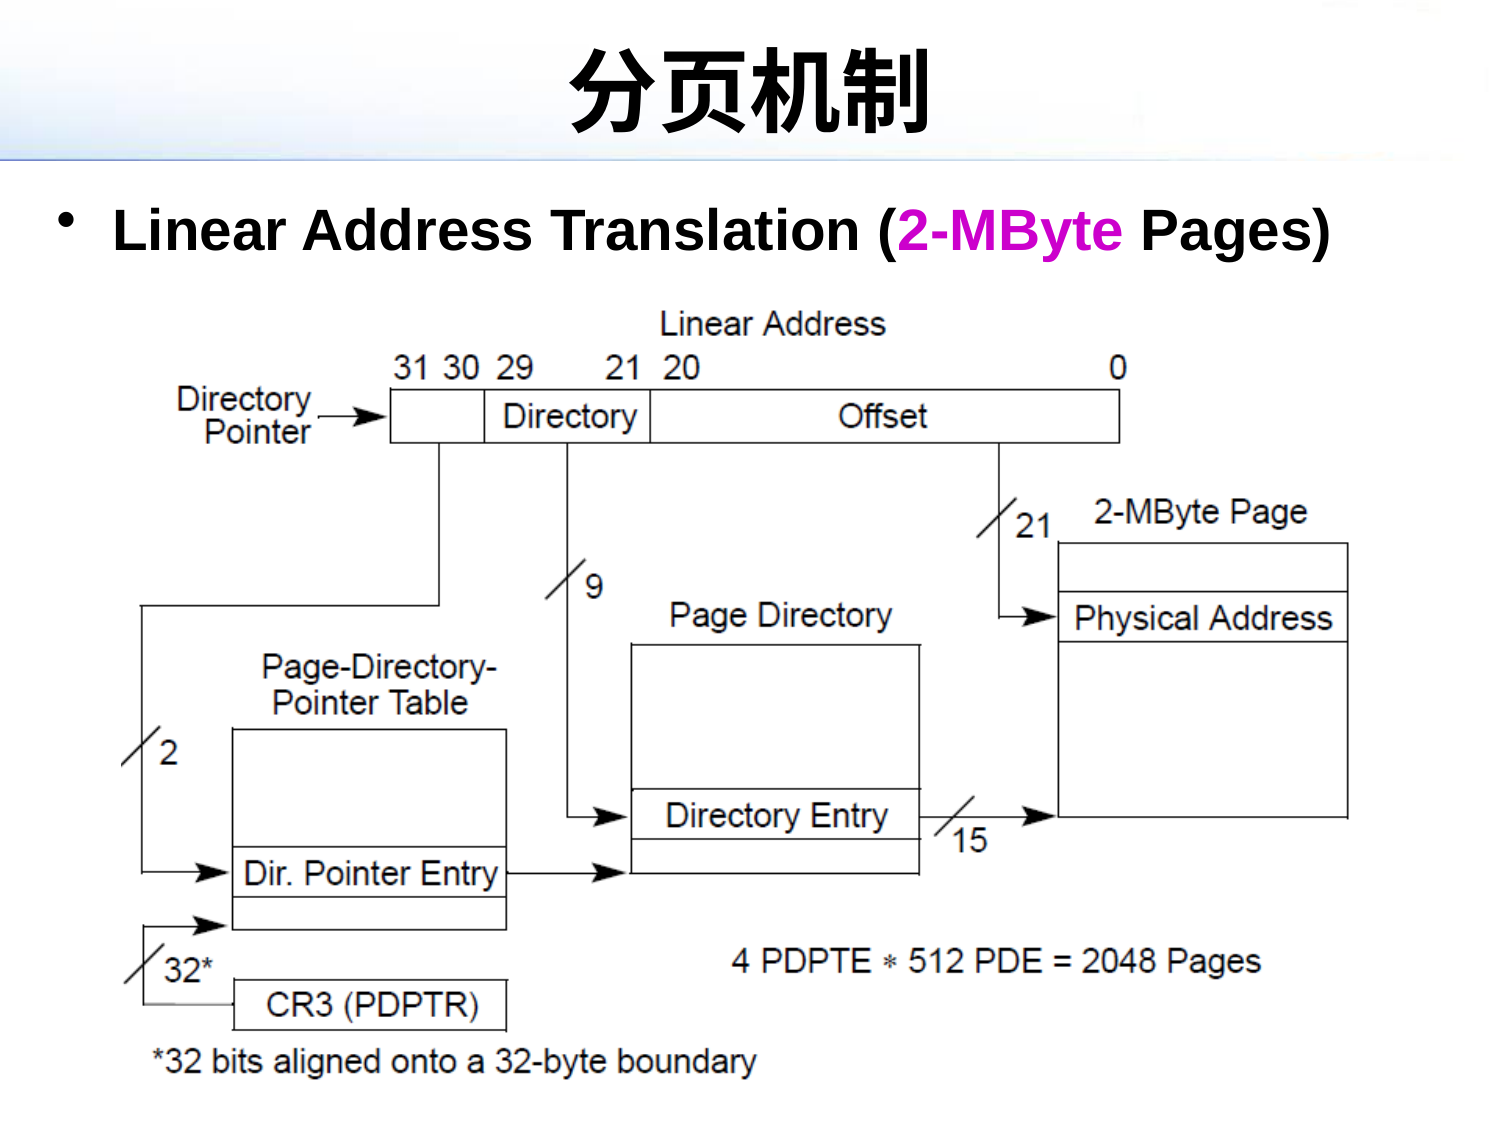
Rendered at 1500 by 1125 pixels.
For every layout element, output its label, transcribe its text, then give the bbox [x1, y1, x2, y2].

picture [0, 0, 1500, 161]
picture [121, 278, 1366, 1089]
list Linear Address Translation (2-MByte Pages) [41, 184, 1459, 279]
title 分页机制 [29, 31, 1471, 147]
